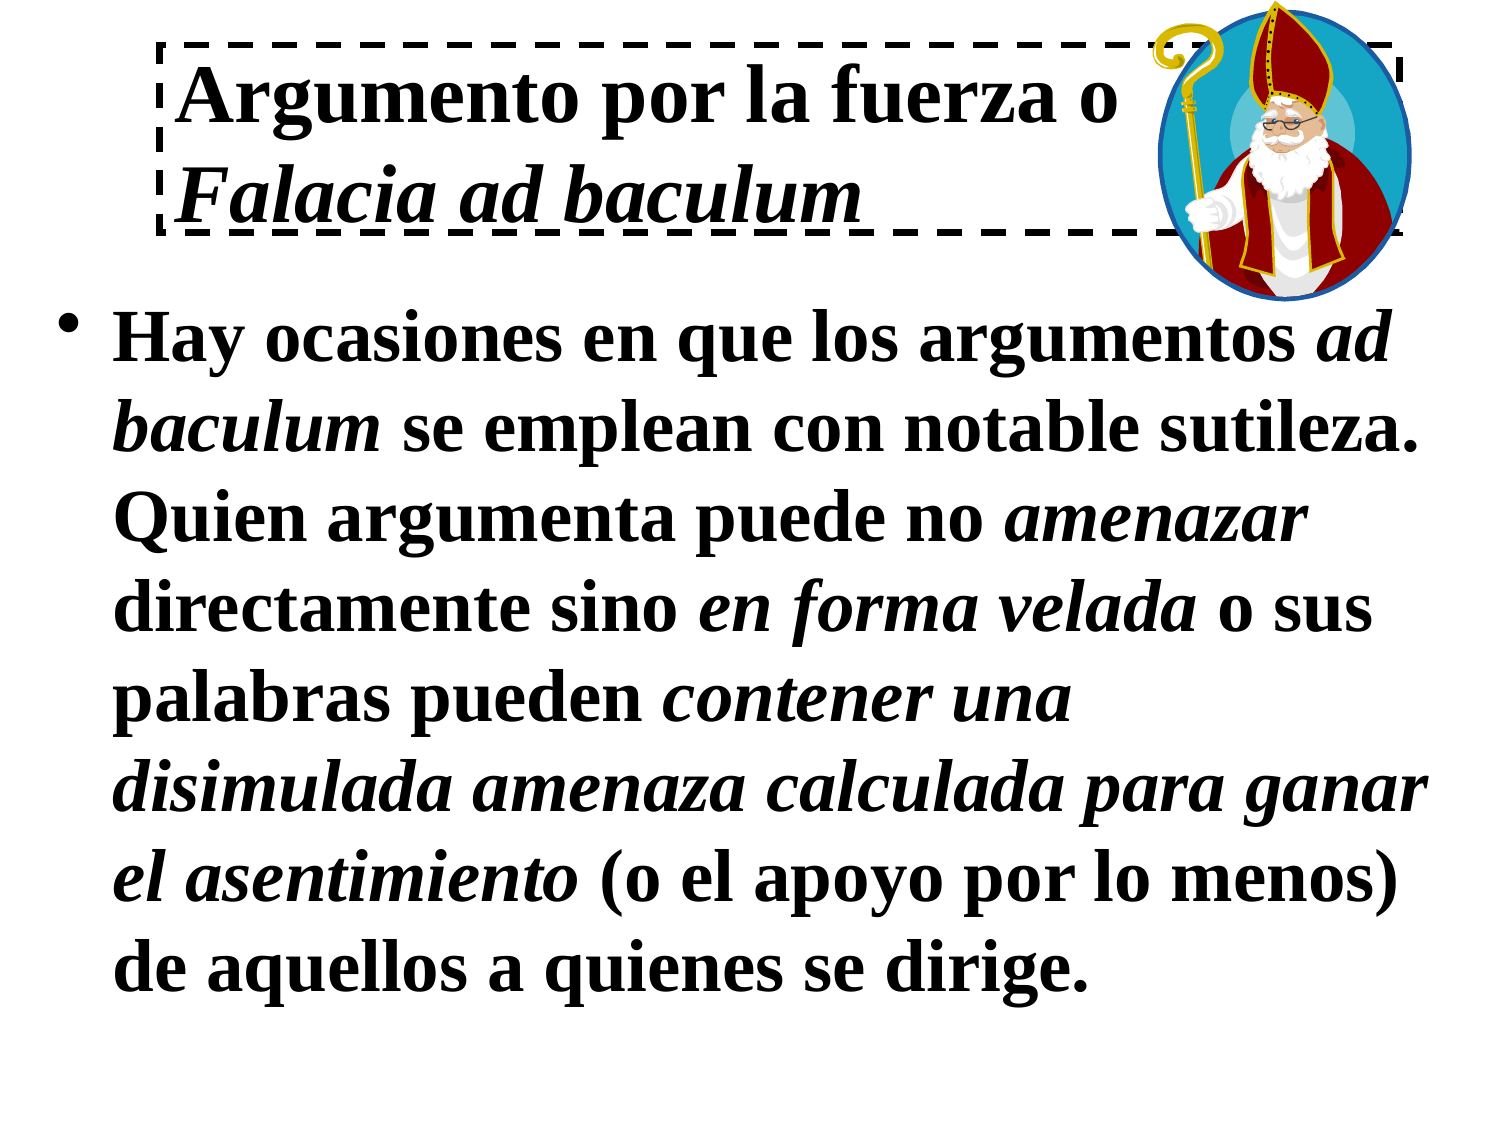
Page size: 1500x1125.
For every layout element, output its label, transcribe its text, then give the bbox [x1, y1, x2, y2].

list Hay ocasiones en que los argumentos ad baculum se emplean con notable sutileza. Quien argumenta puede no amenazar directamente sino en forma velada o sus palabras pueden contener una disimulada amenaza calculada para ganar el asentimiento (o el apoyo por lo menos) de aquellos a quienes se dirige. [41, 278, 1448, 1036]
picture [1151, 0, 1413, 303]
title Argumento por la fuerza o Falacia ad baculum [159, 44, 1146, 233]
